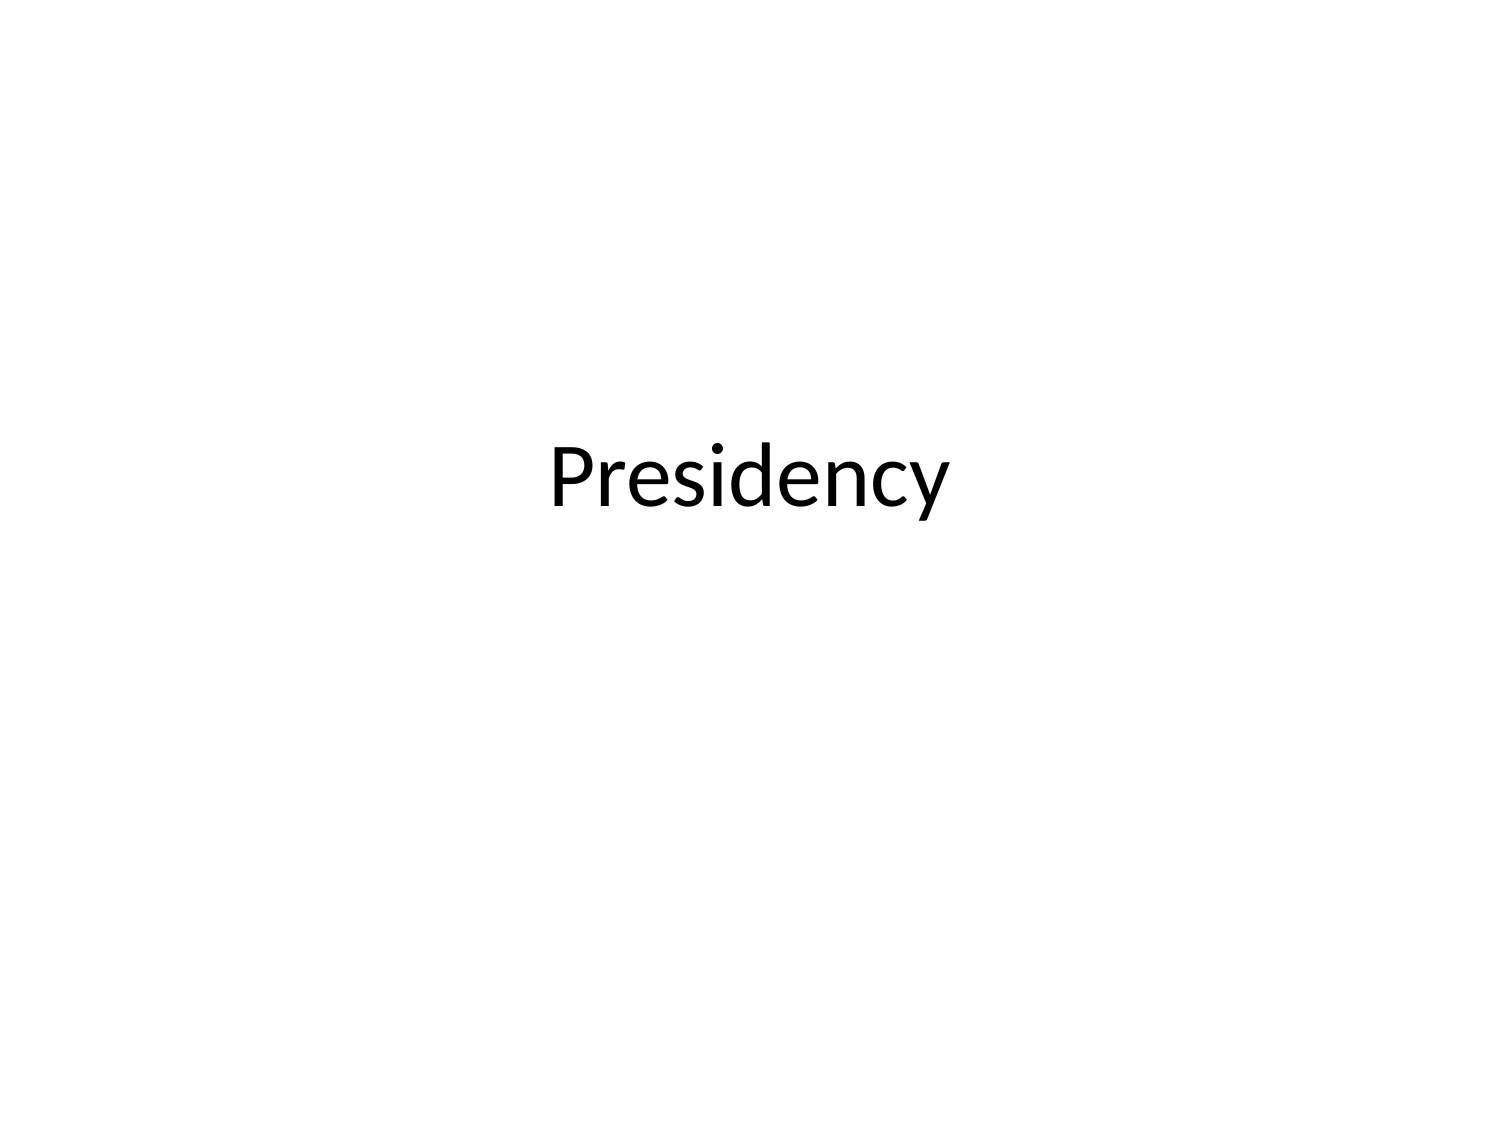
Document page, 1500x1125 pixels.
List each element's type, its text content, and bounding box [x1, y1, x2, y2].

title Presidency [112, 349, 1388, 591]
